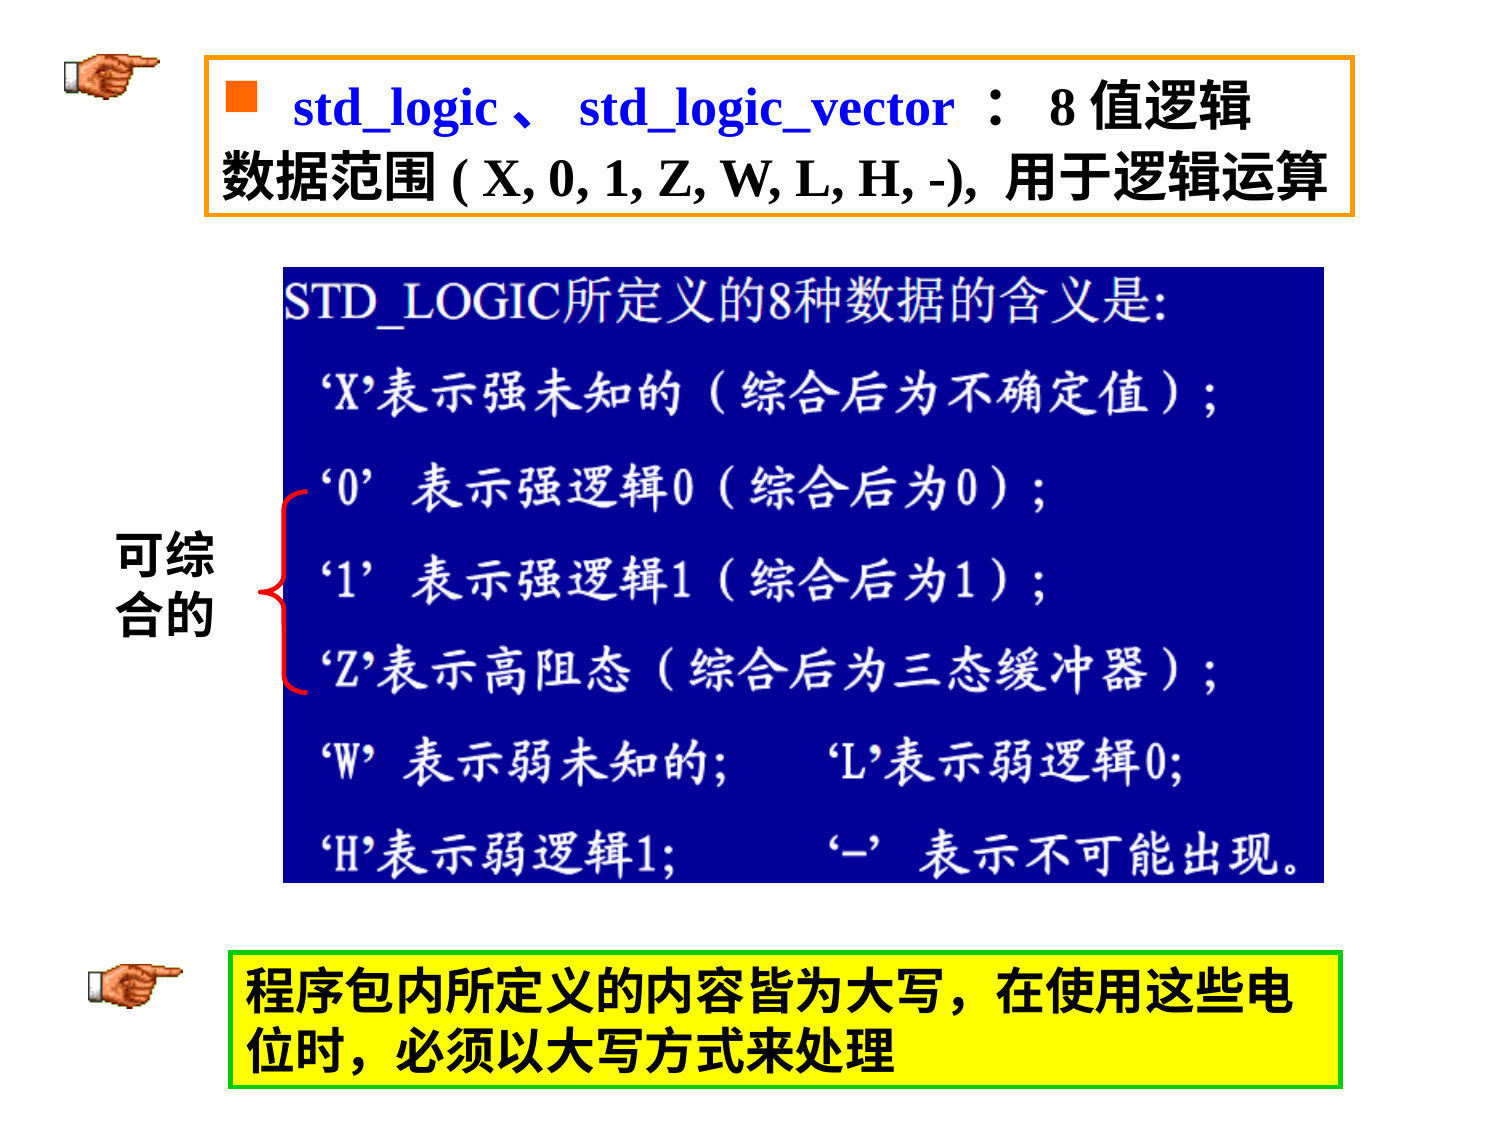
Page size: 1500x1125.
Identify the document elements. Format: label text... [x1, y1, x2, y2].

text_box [64, 54, 160, 100]
text_box std_logic、std_logic_vector ：8值逻辑 数据范围( X, 0, 1, Z, W, L, H, -), 用于逻辑运算 [206, 57, 1353, 215]
text_box 程序包内所定义的内容皆为大写，在使用这些电位时，必须以大写方式来处理 [230, 952, 1341, 1087]
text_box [99, 266, 1324, 883]
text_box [88, 963, 183, 1009]
